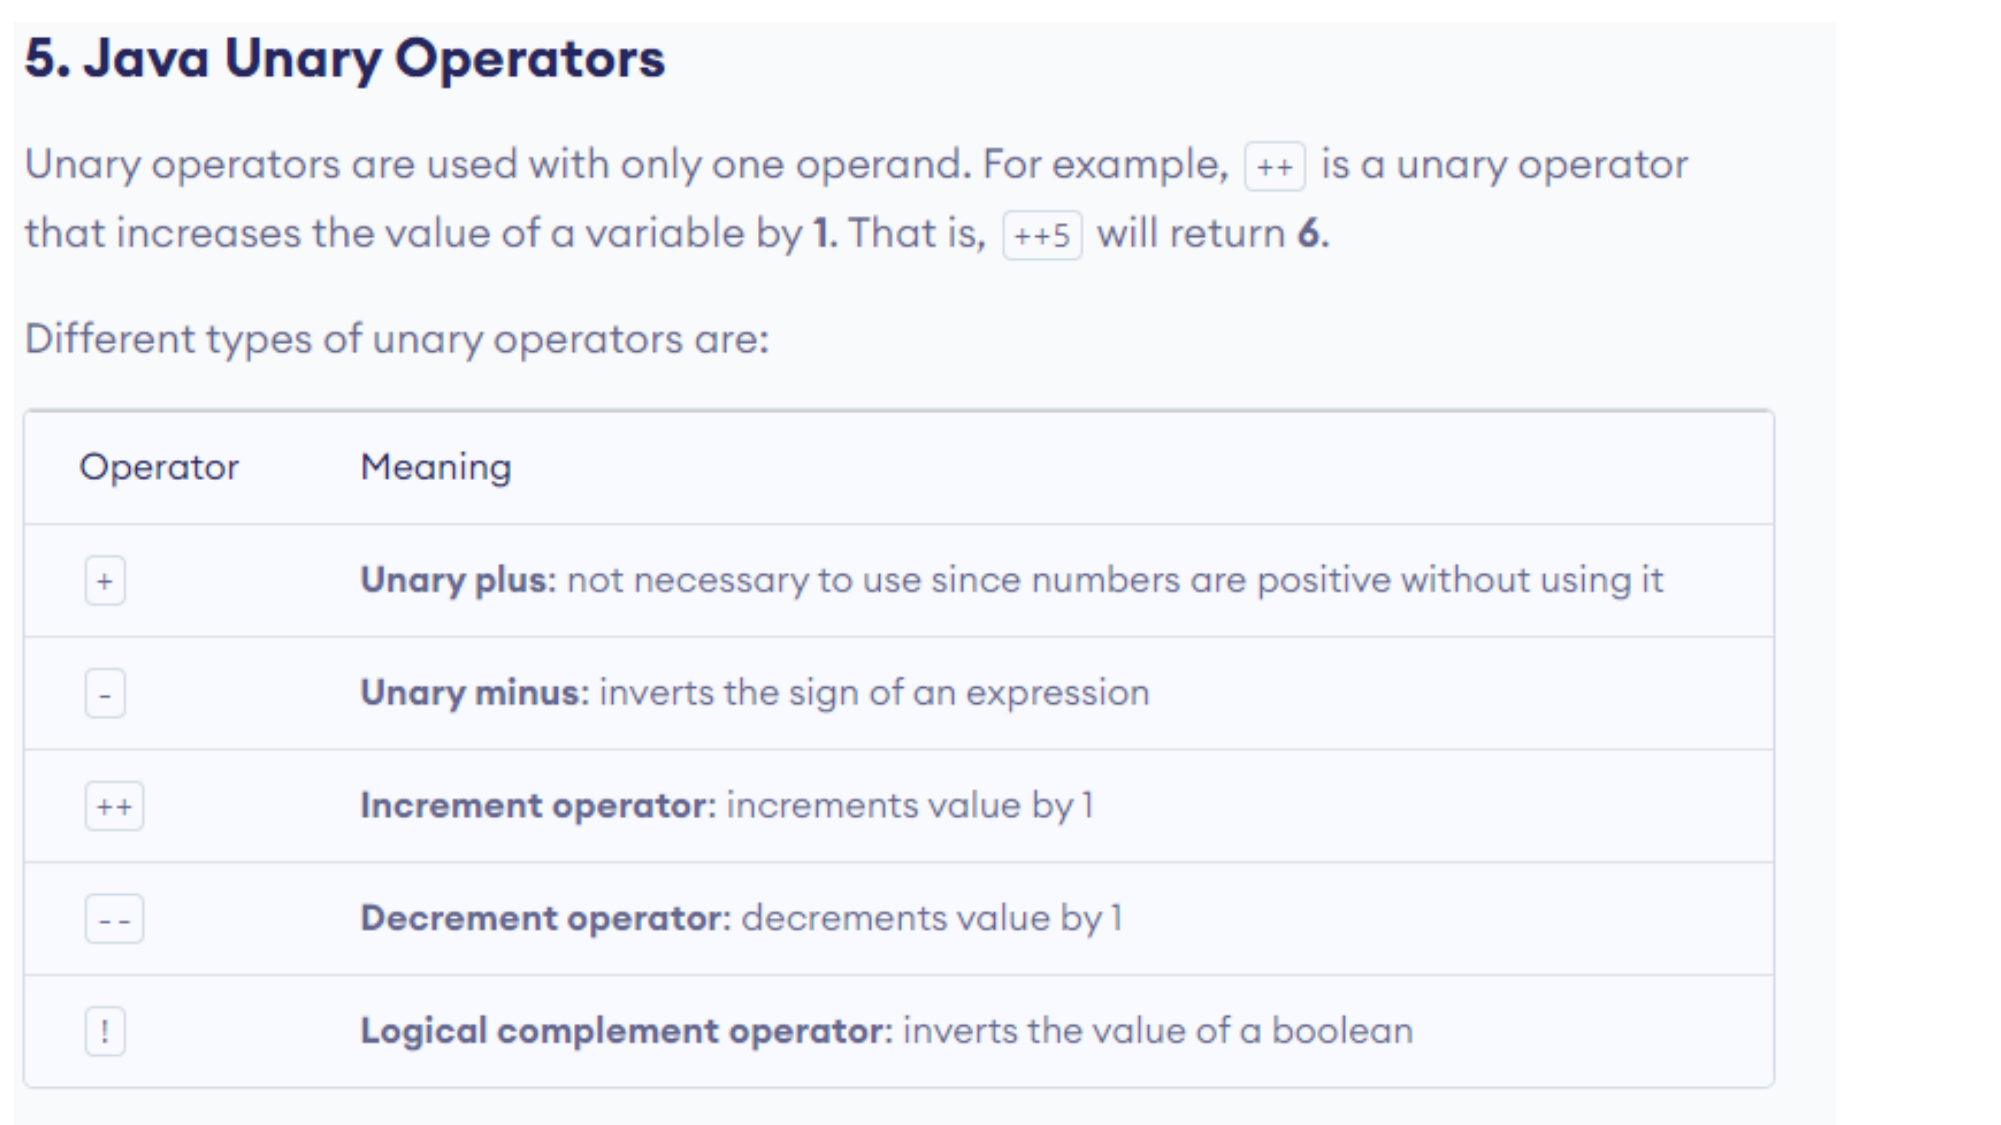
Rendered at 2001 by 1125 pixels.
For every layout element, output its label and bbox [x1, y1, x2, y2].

picture [14, 22, 1836, 1125]
